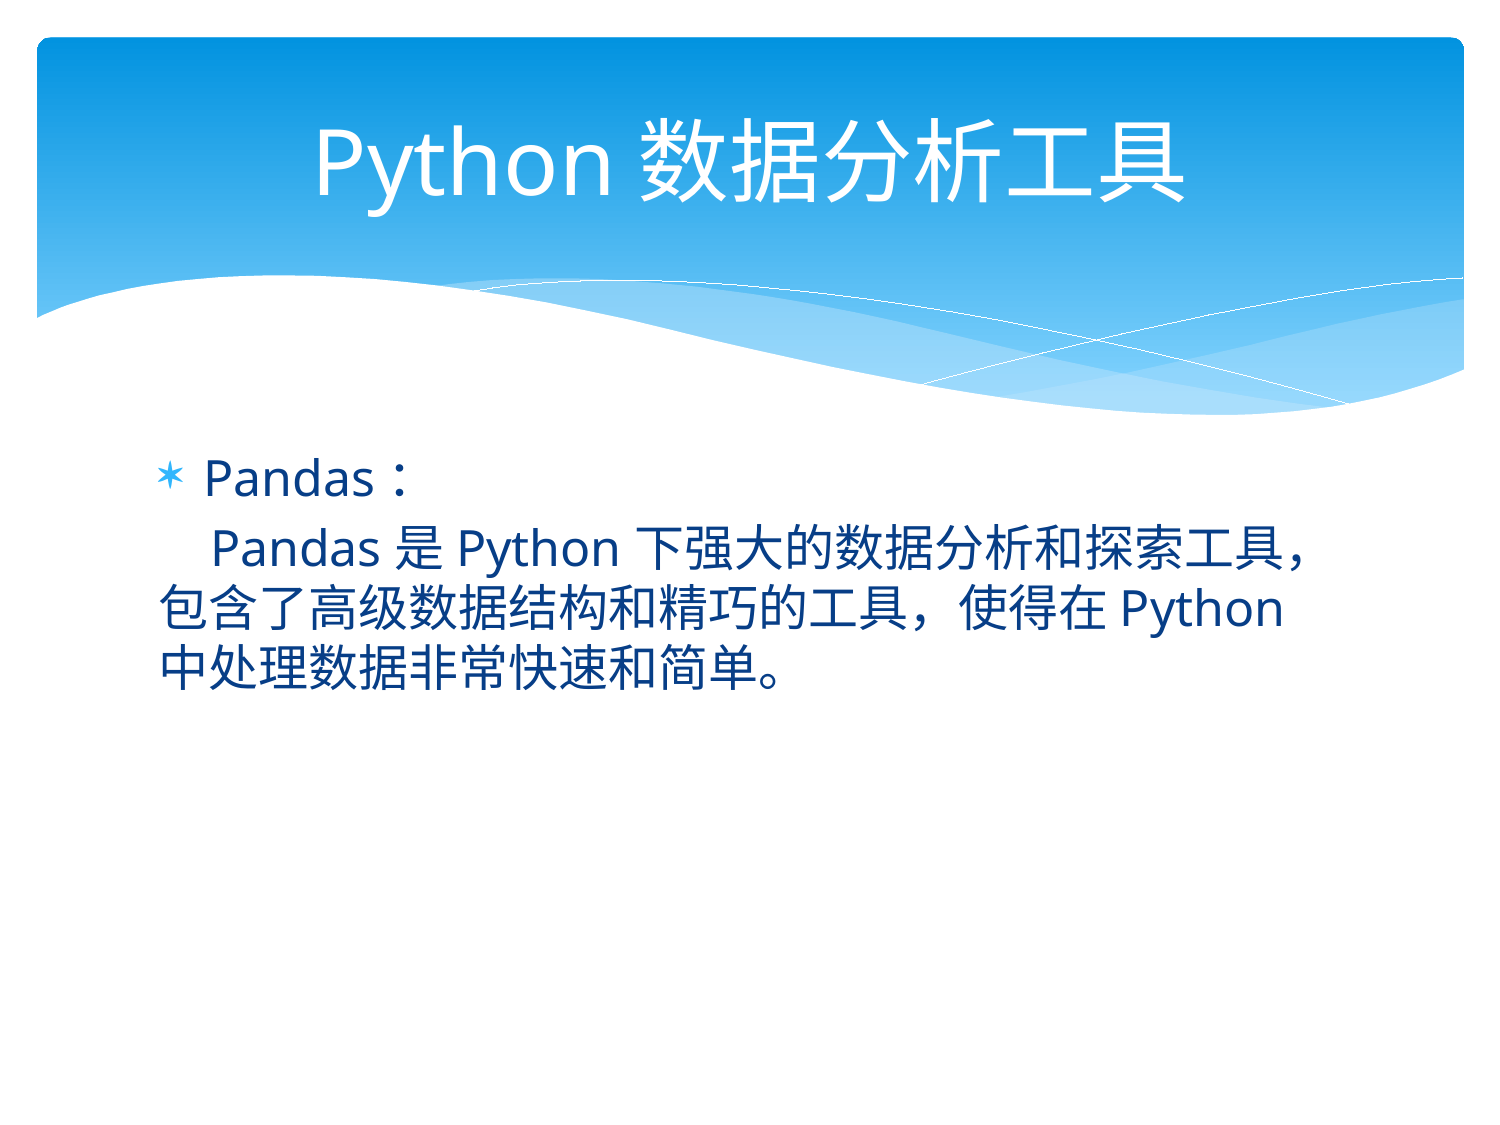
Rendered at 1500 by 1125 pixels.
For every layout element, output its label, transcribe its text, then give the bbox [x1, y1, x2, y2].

list Pandas： Pandas是Python下强大的数据分析和探索工具，包含了高级数据结构和精巧的工具，使得在Python中处理数据非常快速和简单。 [143, 438, 1359, 1005]
title Python数据分析工具 [75, 55, 1425, 261]
